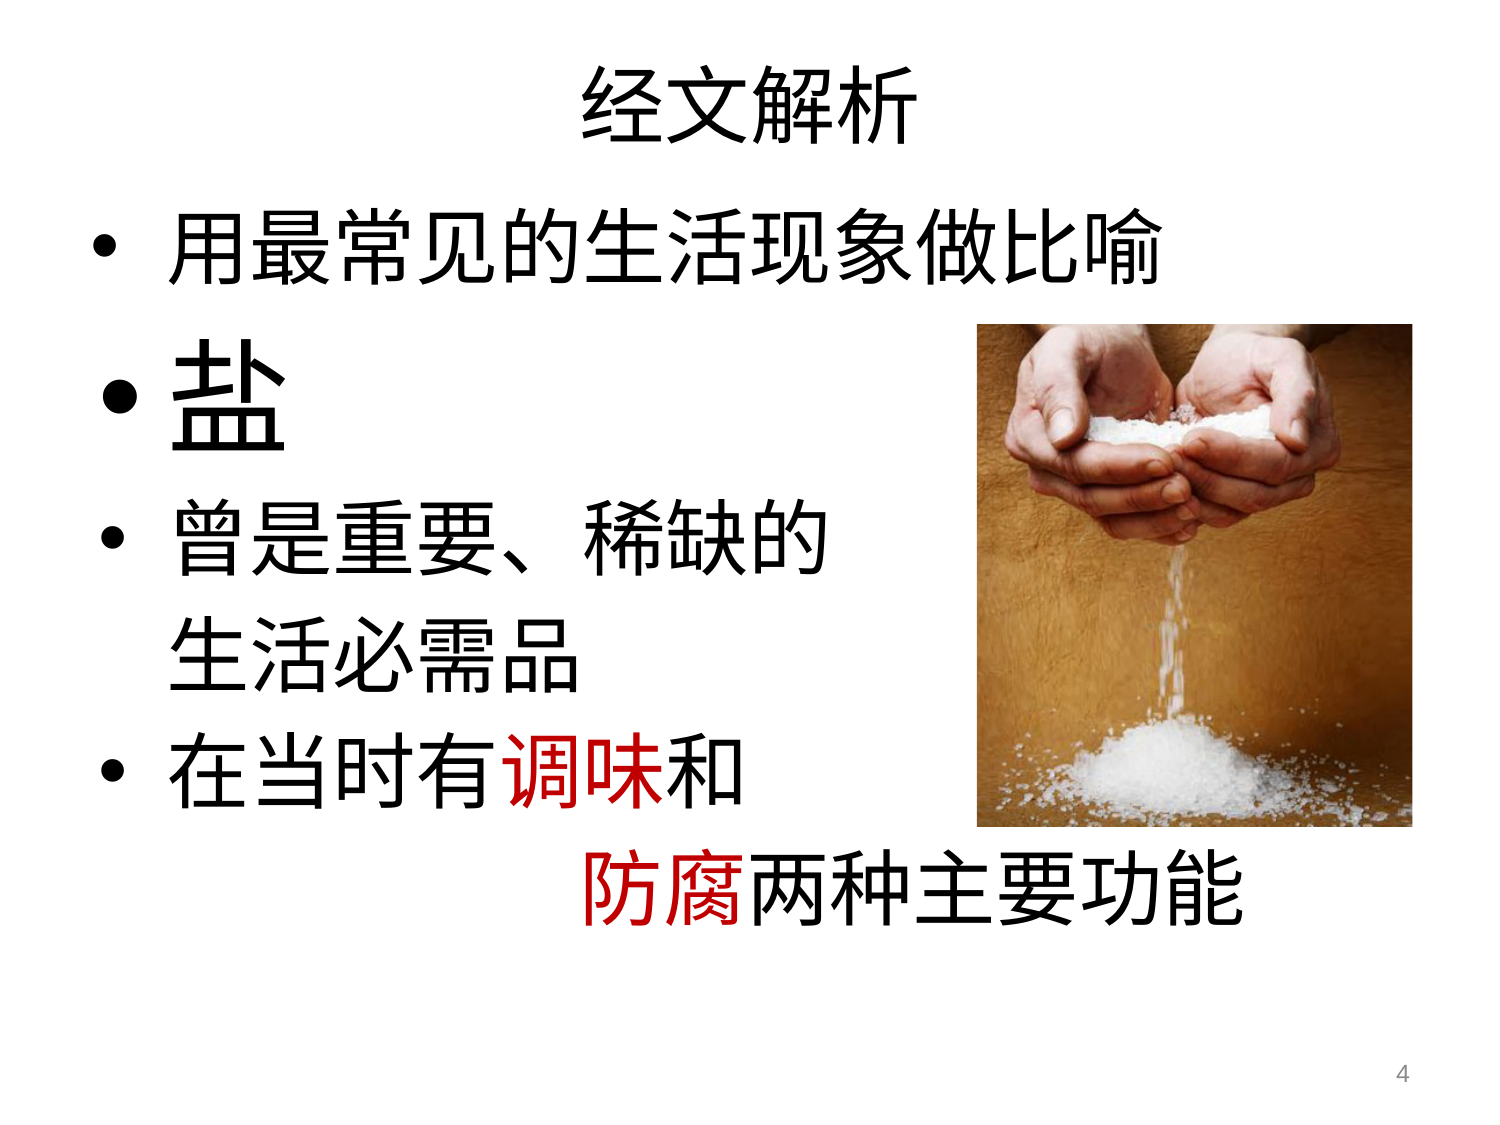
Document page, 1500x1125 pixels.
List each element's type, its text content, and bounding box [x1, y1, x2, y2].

slide_number 4 [1074, 1042, 1425, 1103]
picture [976, 324, 1413, 827]
list 用最常见的生活现象做比喻 盐 曾是重要、稀缺的 生活必需品 在当时有调味和 防腐两种主要功能 [75, 187, 1450, 1005]
title 经文解析 [75, 45, 1425, 163]
